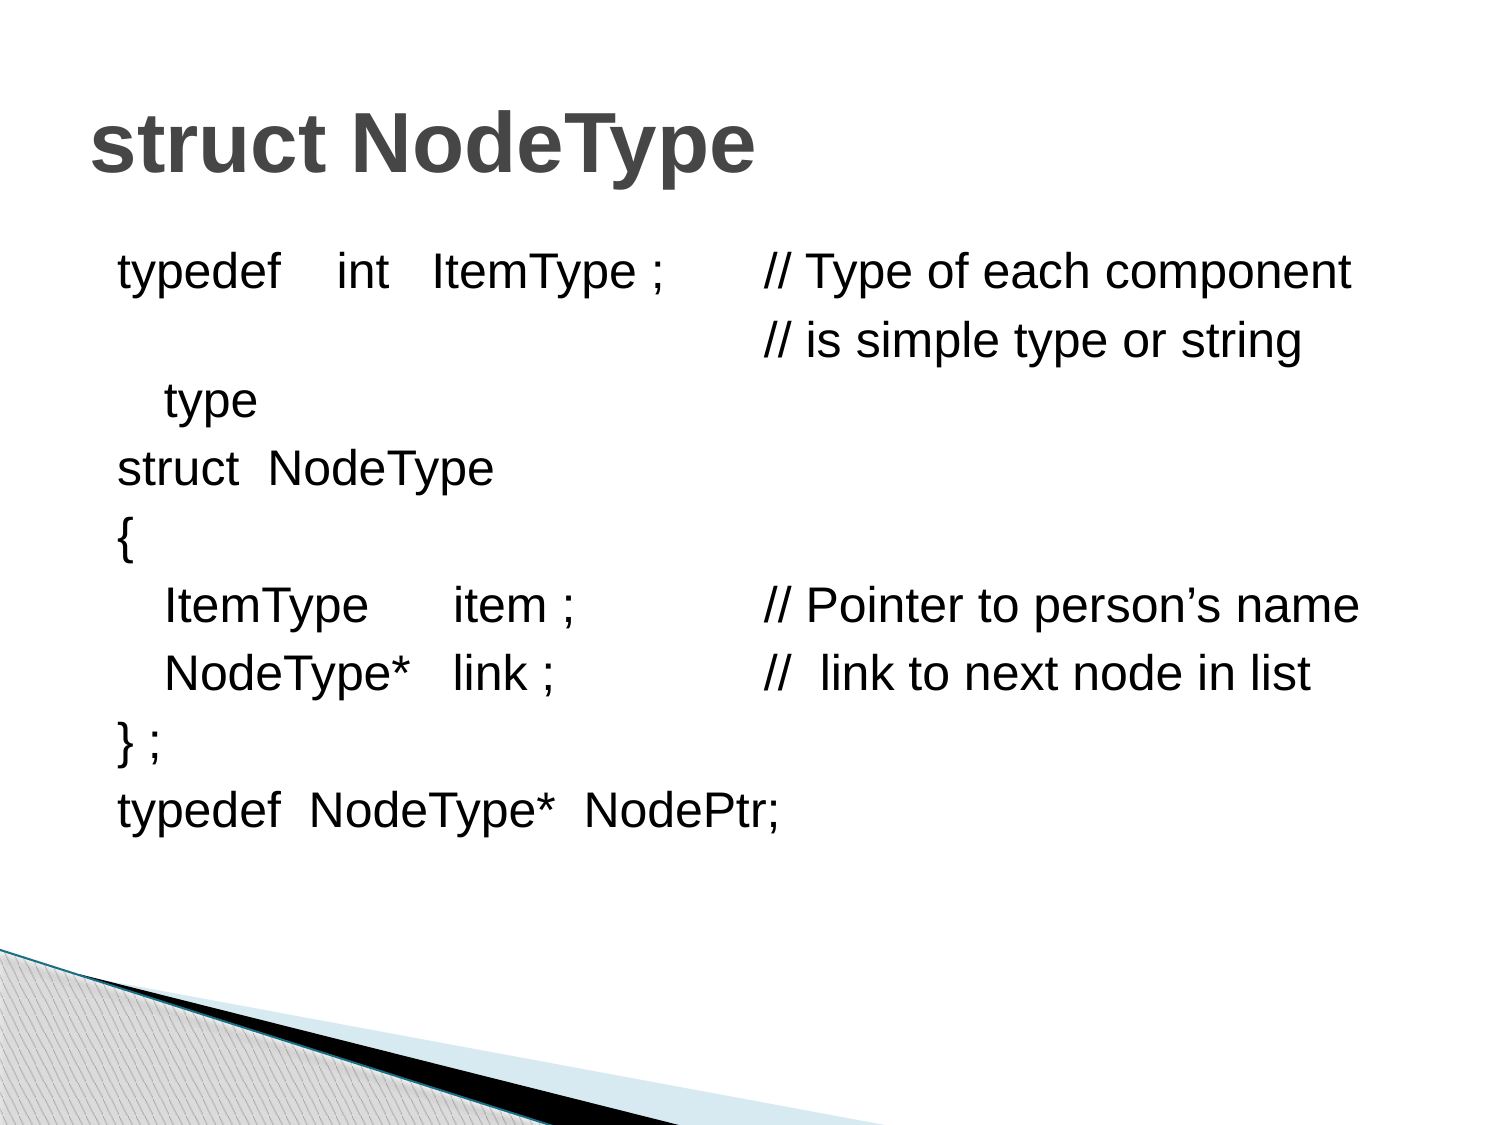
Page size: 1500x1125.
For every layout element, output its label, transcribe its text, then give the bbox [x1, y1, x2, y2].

title struct NodeType [75, 45, 1425, 233]
list typedef int ItemType ; // Type of each component // is simple type or string type struct NodeType { ItemType item ; // Pointer to person’s name NodeType* link ; // link to next node in list } ; typedef NodeType* NodePtr; [102, 231, 1378, 1057]
